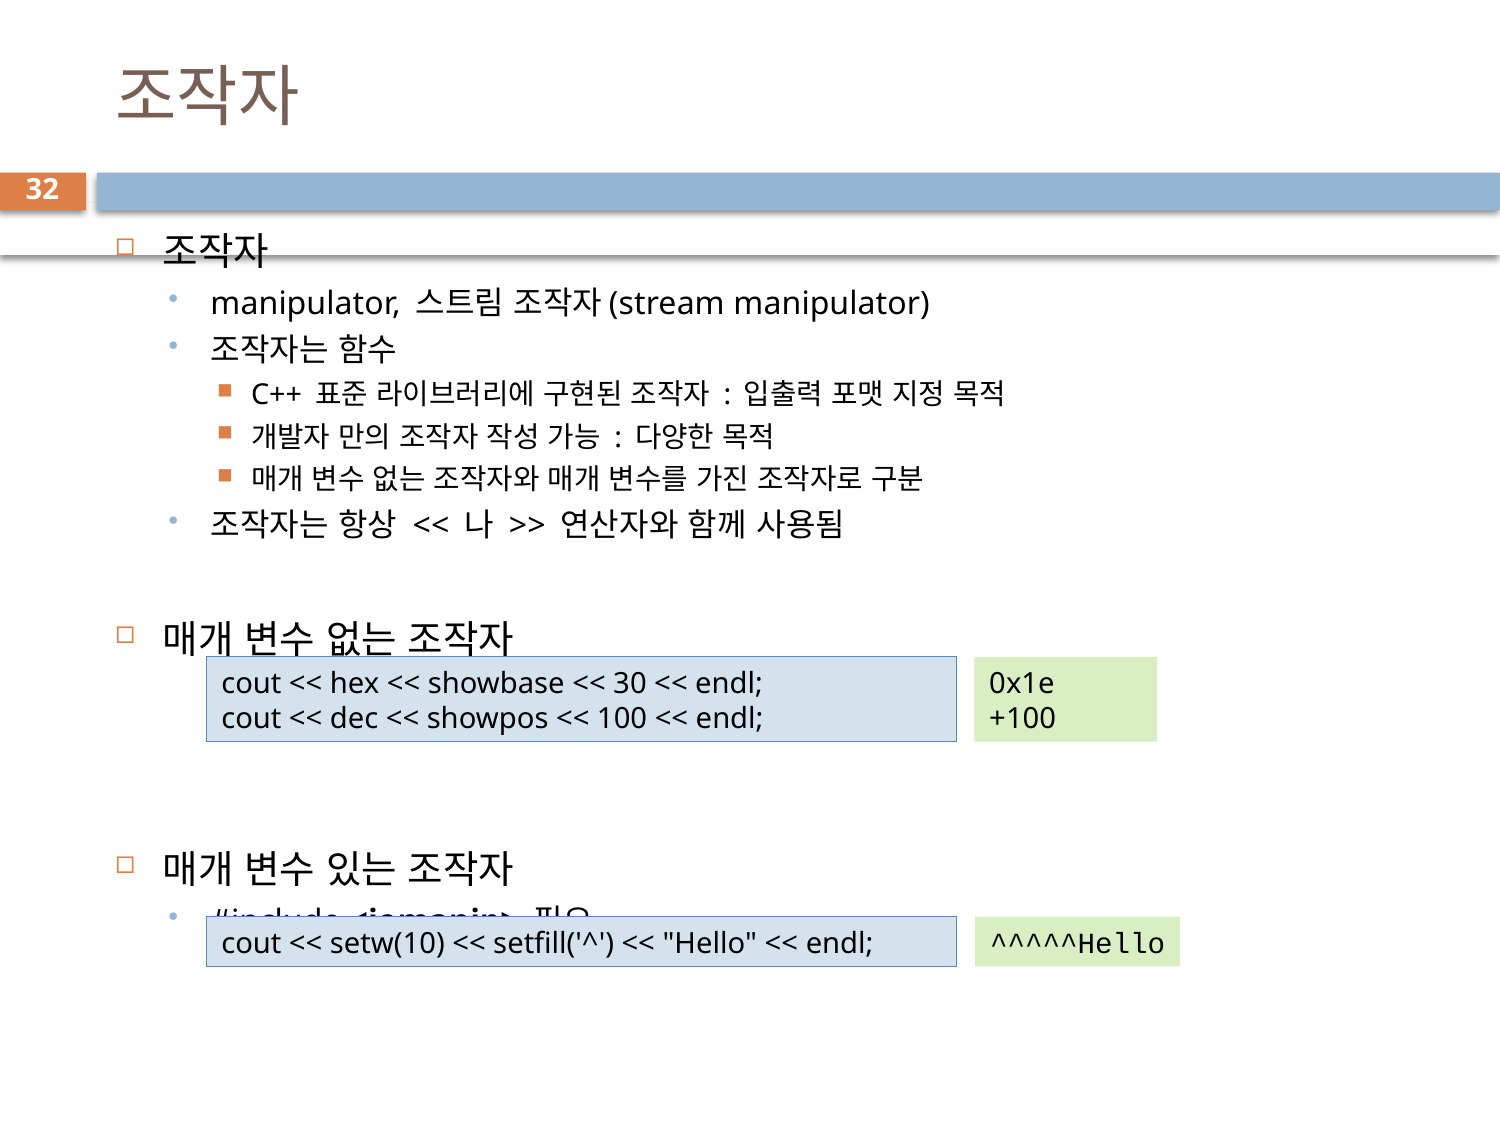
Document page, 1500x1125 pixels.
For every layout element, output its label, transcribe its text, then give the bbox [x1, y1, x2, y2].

text_box 0x1e +100 [974, 656, 1158, 742]
text_box cout << hex << showbase << 30 << endl; cout << dec << showpos << 100 << endl; [206, 656, 957, 742]
slide_number 32 [0, 170, 87, 211]
text_box ^^^^^Hello [975, 916, 1180, 967]
text_box cout << setw(10) << setfill('^') << "Hello" << endl; [206, 916, 957, 967]
list 조작자 manipulator, 스트림 조작자(stream manipulator) 조작자는 함수 C++ 표준 라이브러리에 구현된 조작자 : 입출력 포맷 지정 목적 개발자 만의 조작자 작성 가능 : 다양한 목적 매개 변수 없는 조작자와 매개 변수를 가진 조작자로 구분 조작자는 항상 << 나 >> 연산자와 함께 사용됨 매개 변수 없는 조작자 매개 변수 있는 조작자 #include <iomanip> 필요 [100, 219, 1438, 948]
title 조작자 [100, 37, 1438, 149]
